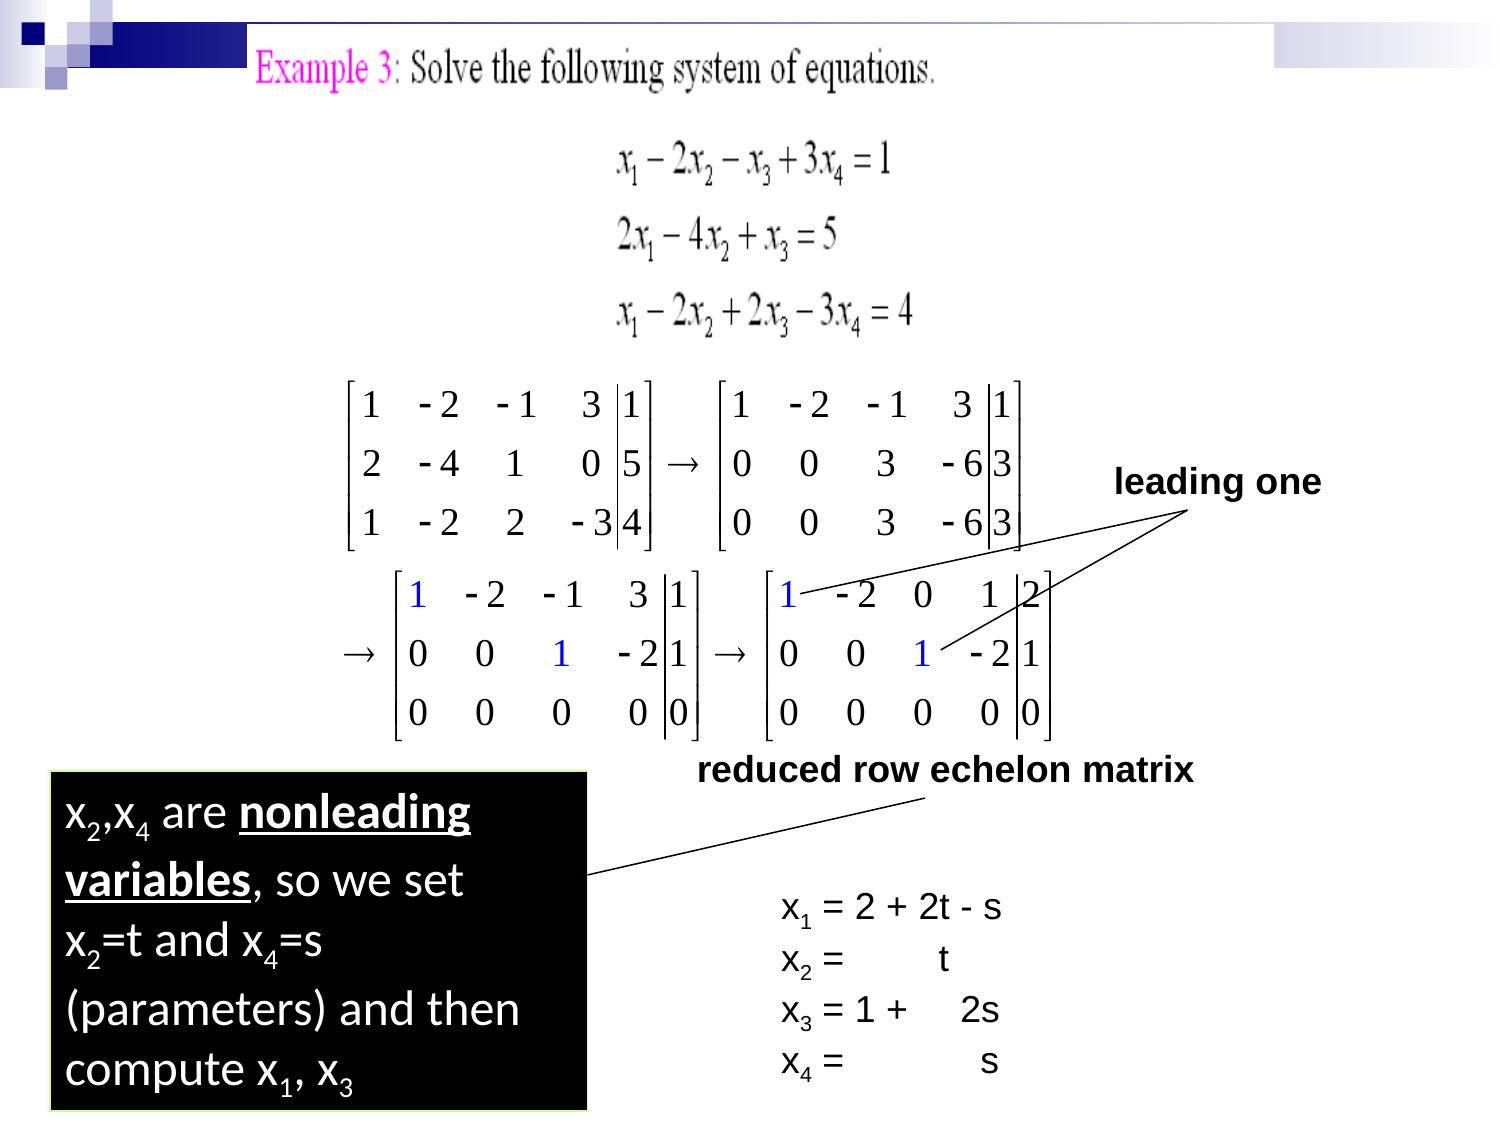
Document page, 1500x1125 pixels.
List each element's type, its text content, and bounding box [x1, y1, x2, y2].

text_box reduced row echelon matrix [671, 737, 1210, 798]
text_box leading one [1098, 449, 1338, 510]
text_box x2,x4 are nonleading variables, so we set x2=t and x4=s (parameters) and then compute x1, x3 [49, 771, 588, 1111]
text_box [339, 374, 1066, 751]
text_box x1 = 2 + 2t - s x2 = t x3 = 1 + 2s x4 = s [766, 874, 1018, 1095]
picture [247, 24, 1274, 350]
